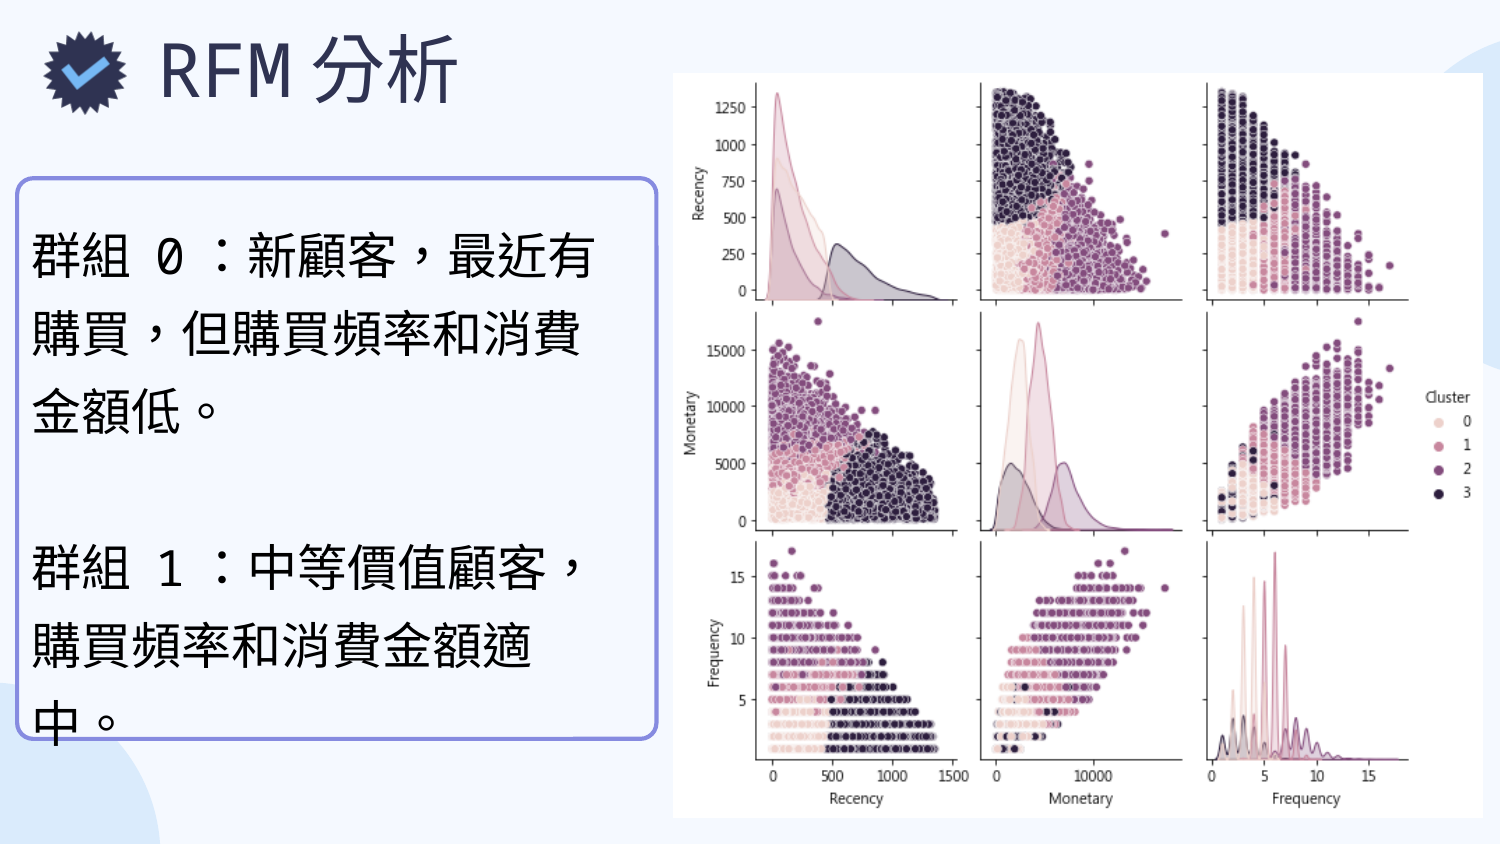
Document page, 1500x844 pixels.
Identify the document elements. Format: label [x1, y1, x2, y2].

text_box [42, 15, 1133, 122]
picture [672, 72, 1484, 818]
text_box [16, 177, 657, 740]
